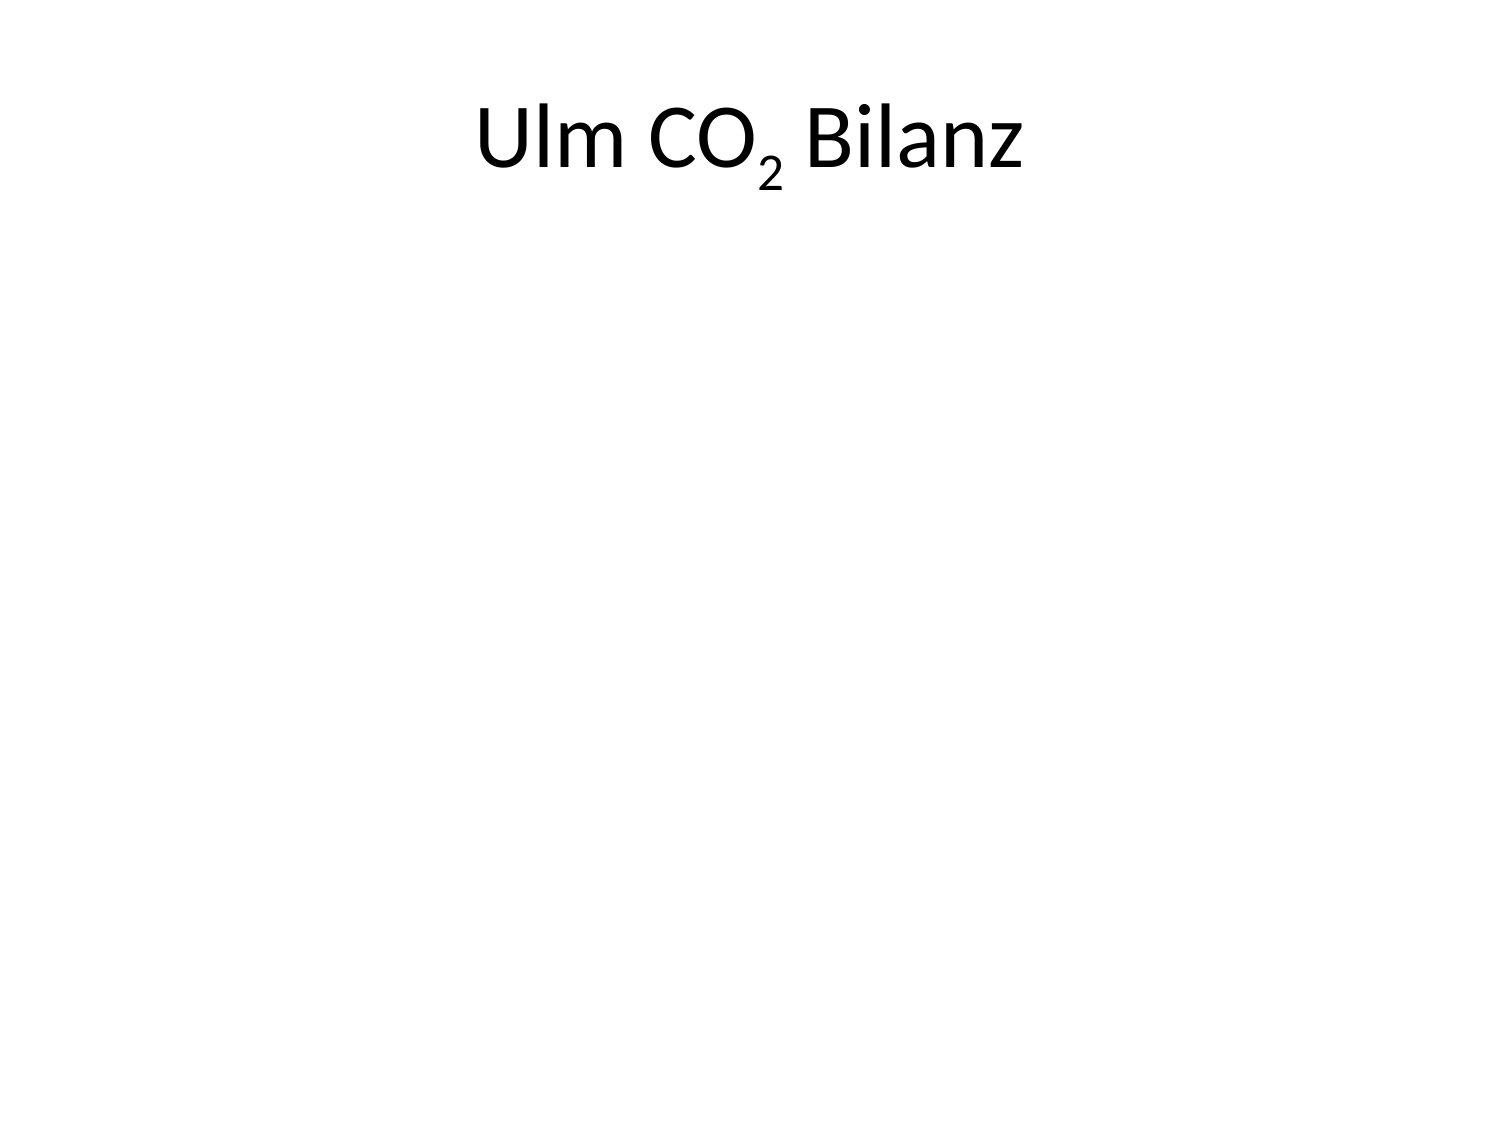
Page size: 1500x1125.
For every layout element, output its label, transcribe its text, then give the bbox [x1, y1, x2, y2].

title Ulm CO2 Bilanz [75, 45, 1425, 233]
